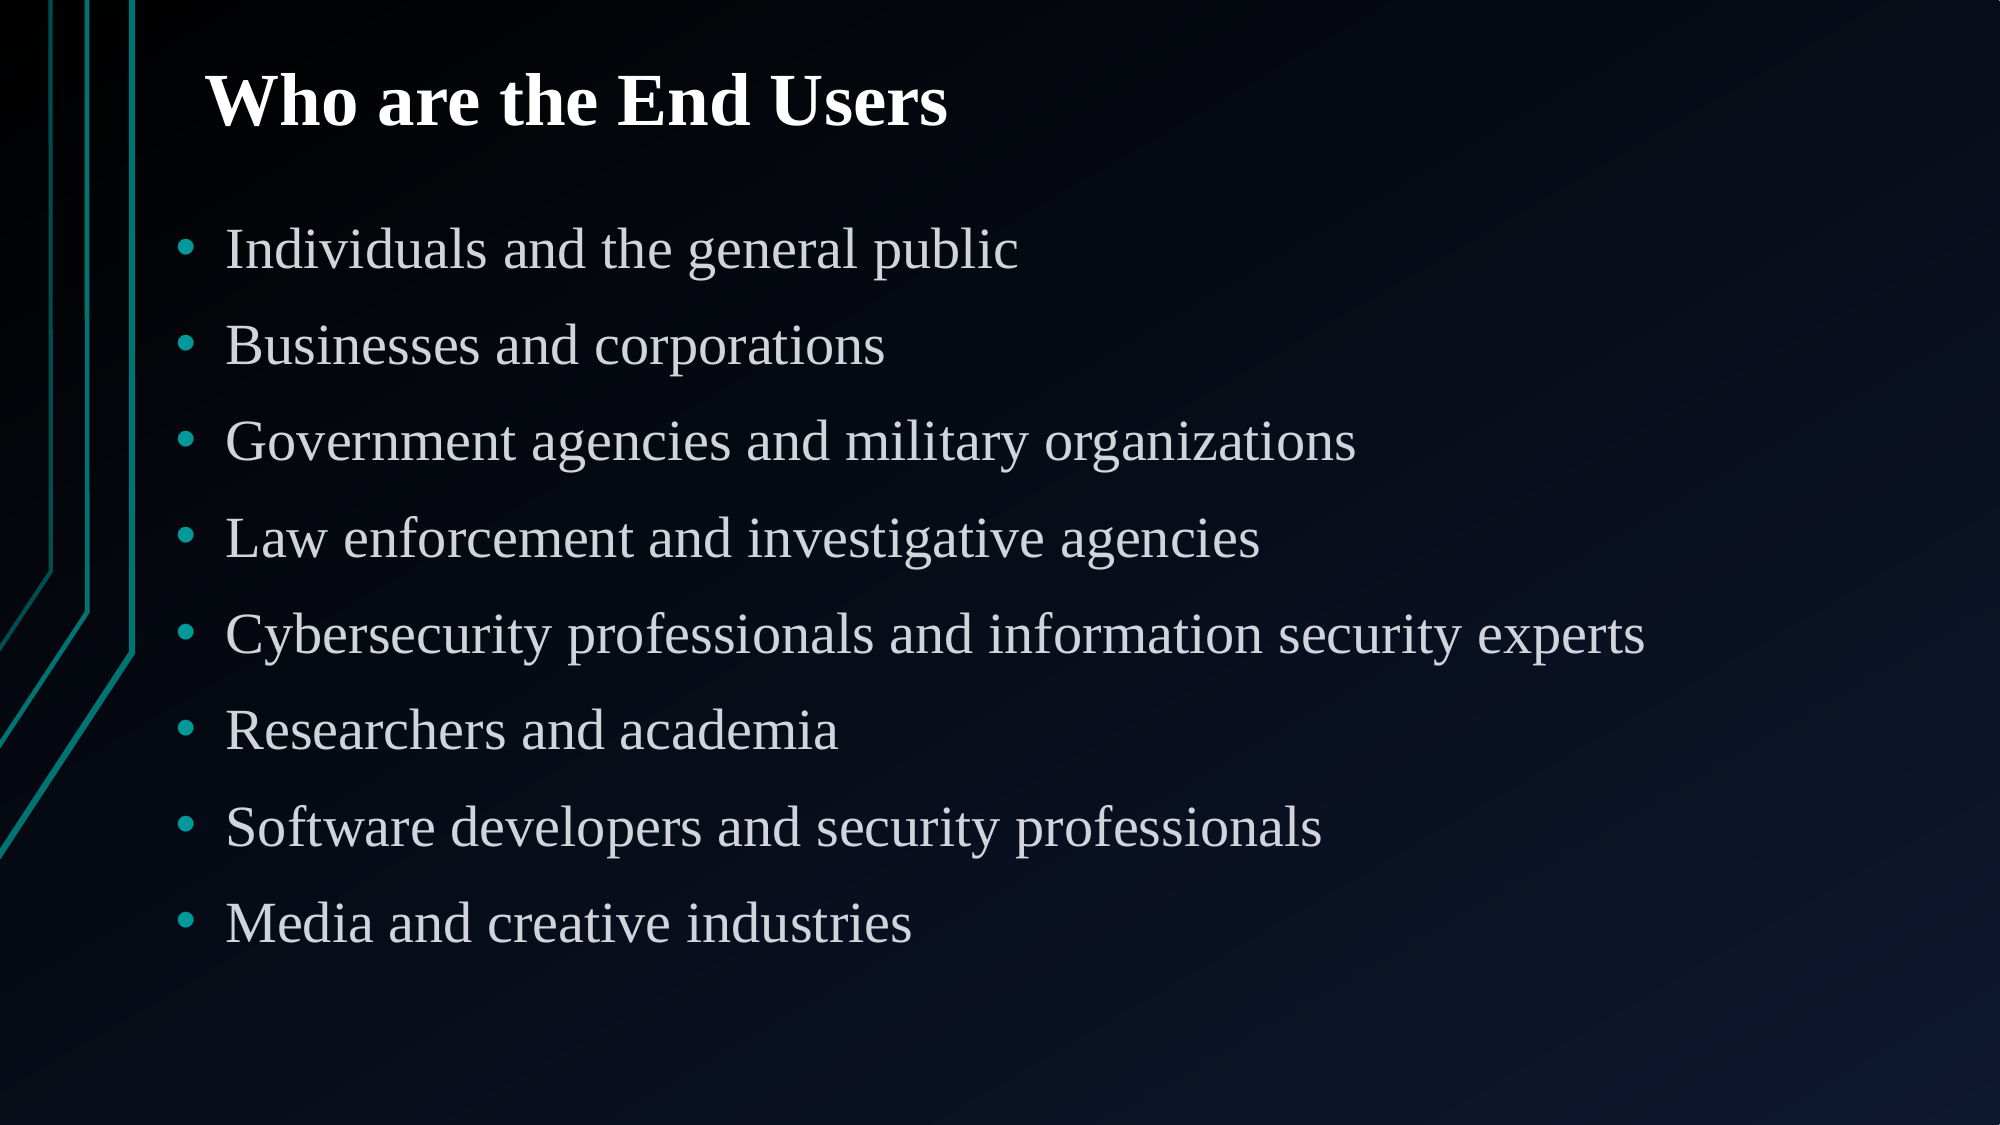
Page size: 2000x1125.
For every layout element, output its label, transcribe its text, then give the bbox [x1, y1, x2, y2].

list Individuals and the general public Businesses and corporations Government agencies and military organizations Law enforcement and investigative agencies Cybersecurity professionals and information security experts Researchers and academia Software developers and security professionals Media and creative industries [155, 208, 1933, 988]
title Who are the End Users [184, 30, 1623, 152]
